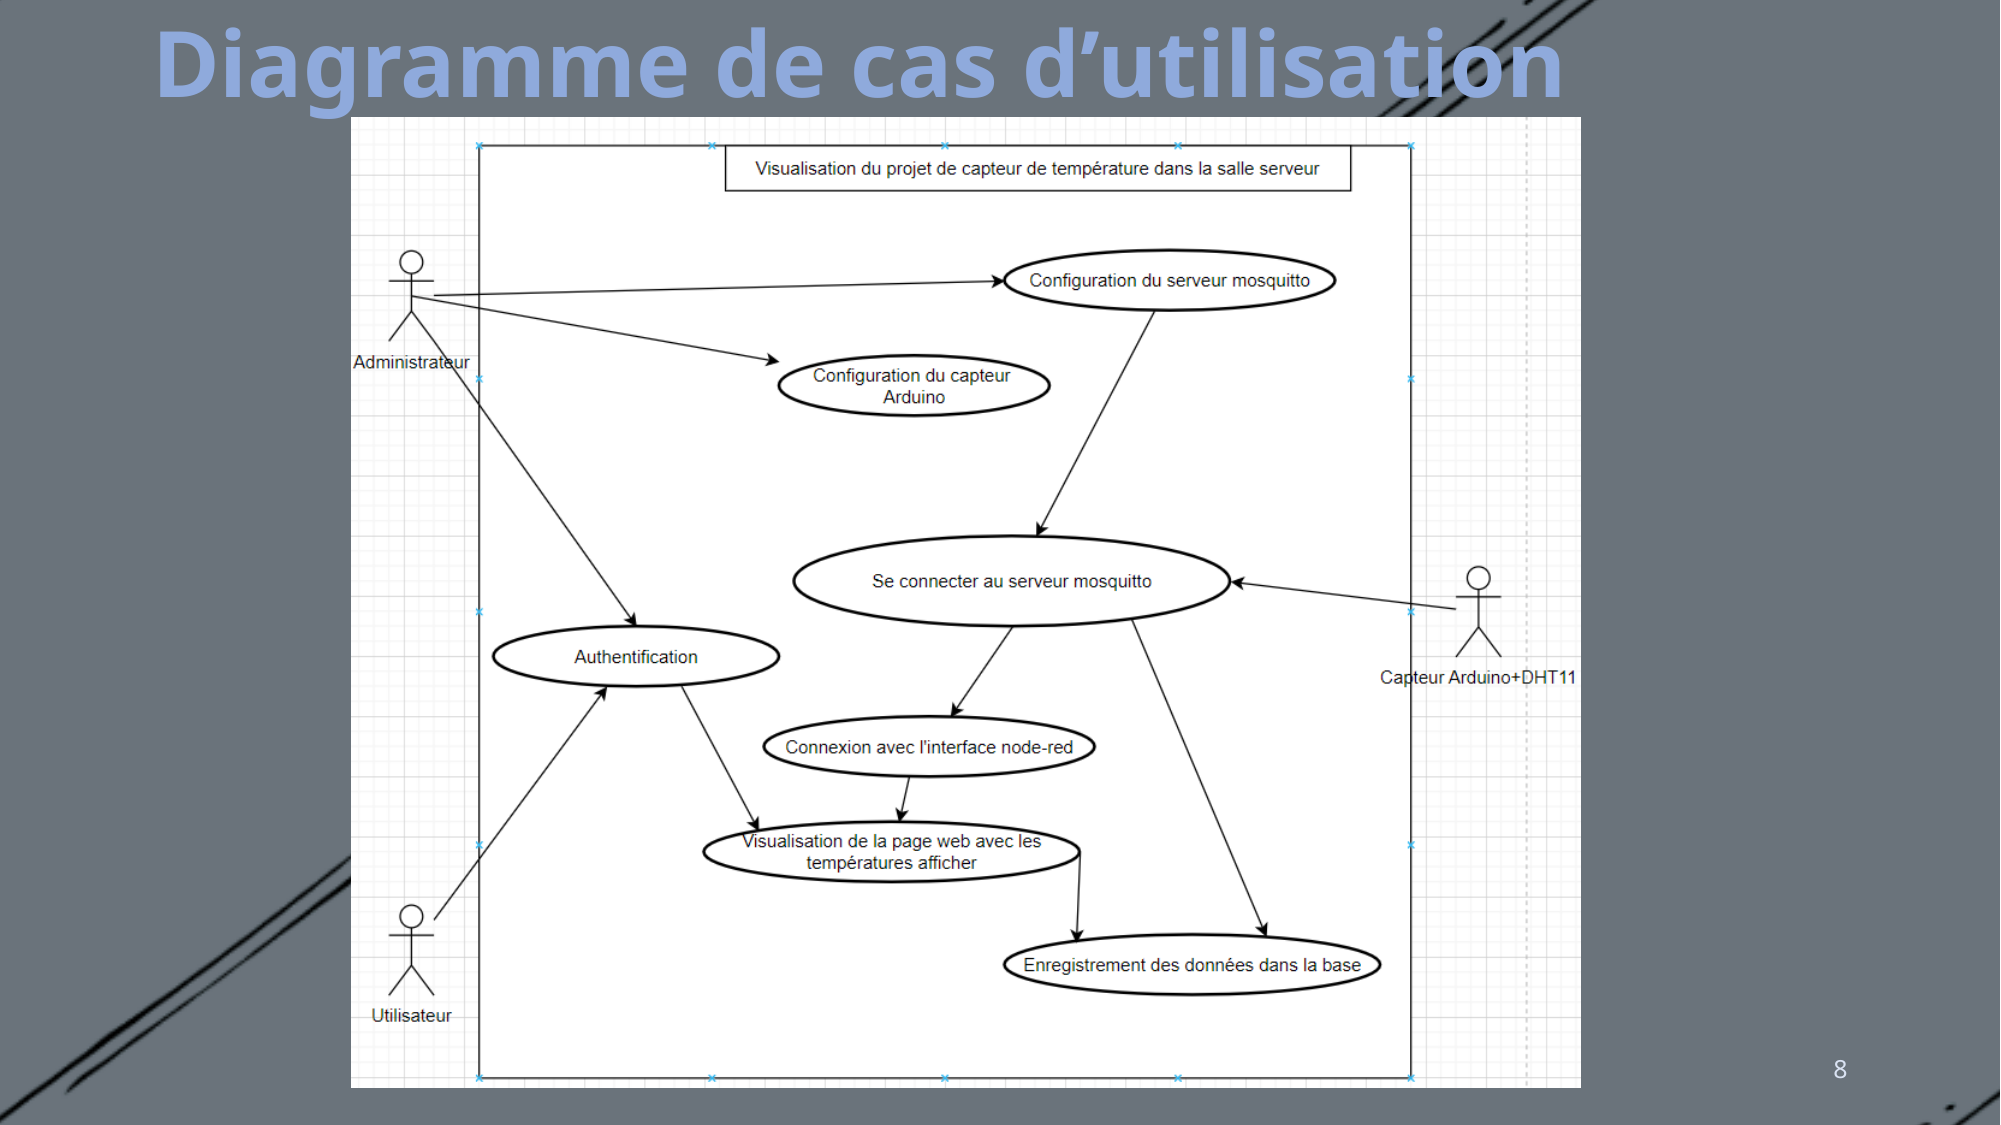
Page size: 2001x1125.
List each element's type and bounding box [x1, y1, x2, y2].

picture [0, 0, 2000, 1125]
list [351, 117, 1581, 1088]
